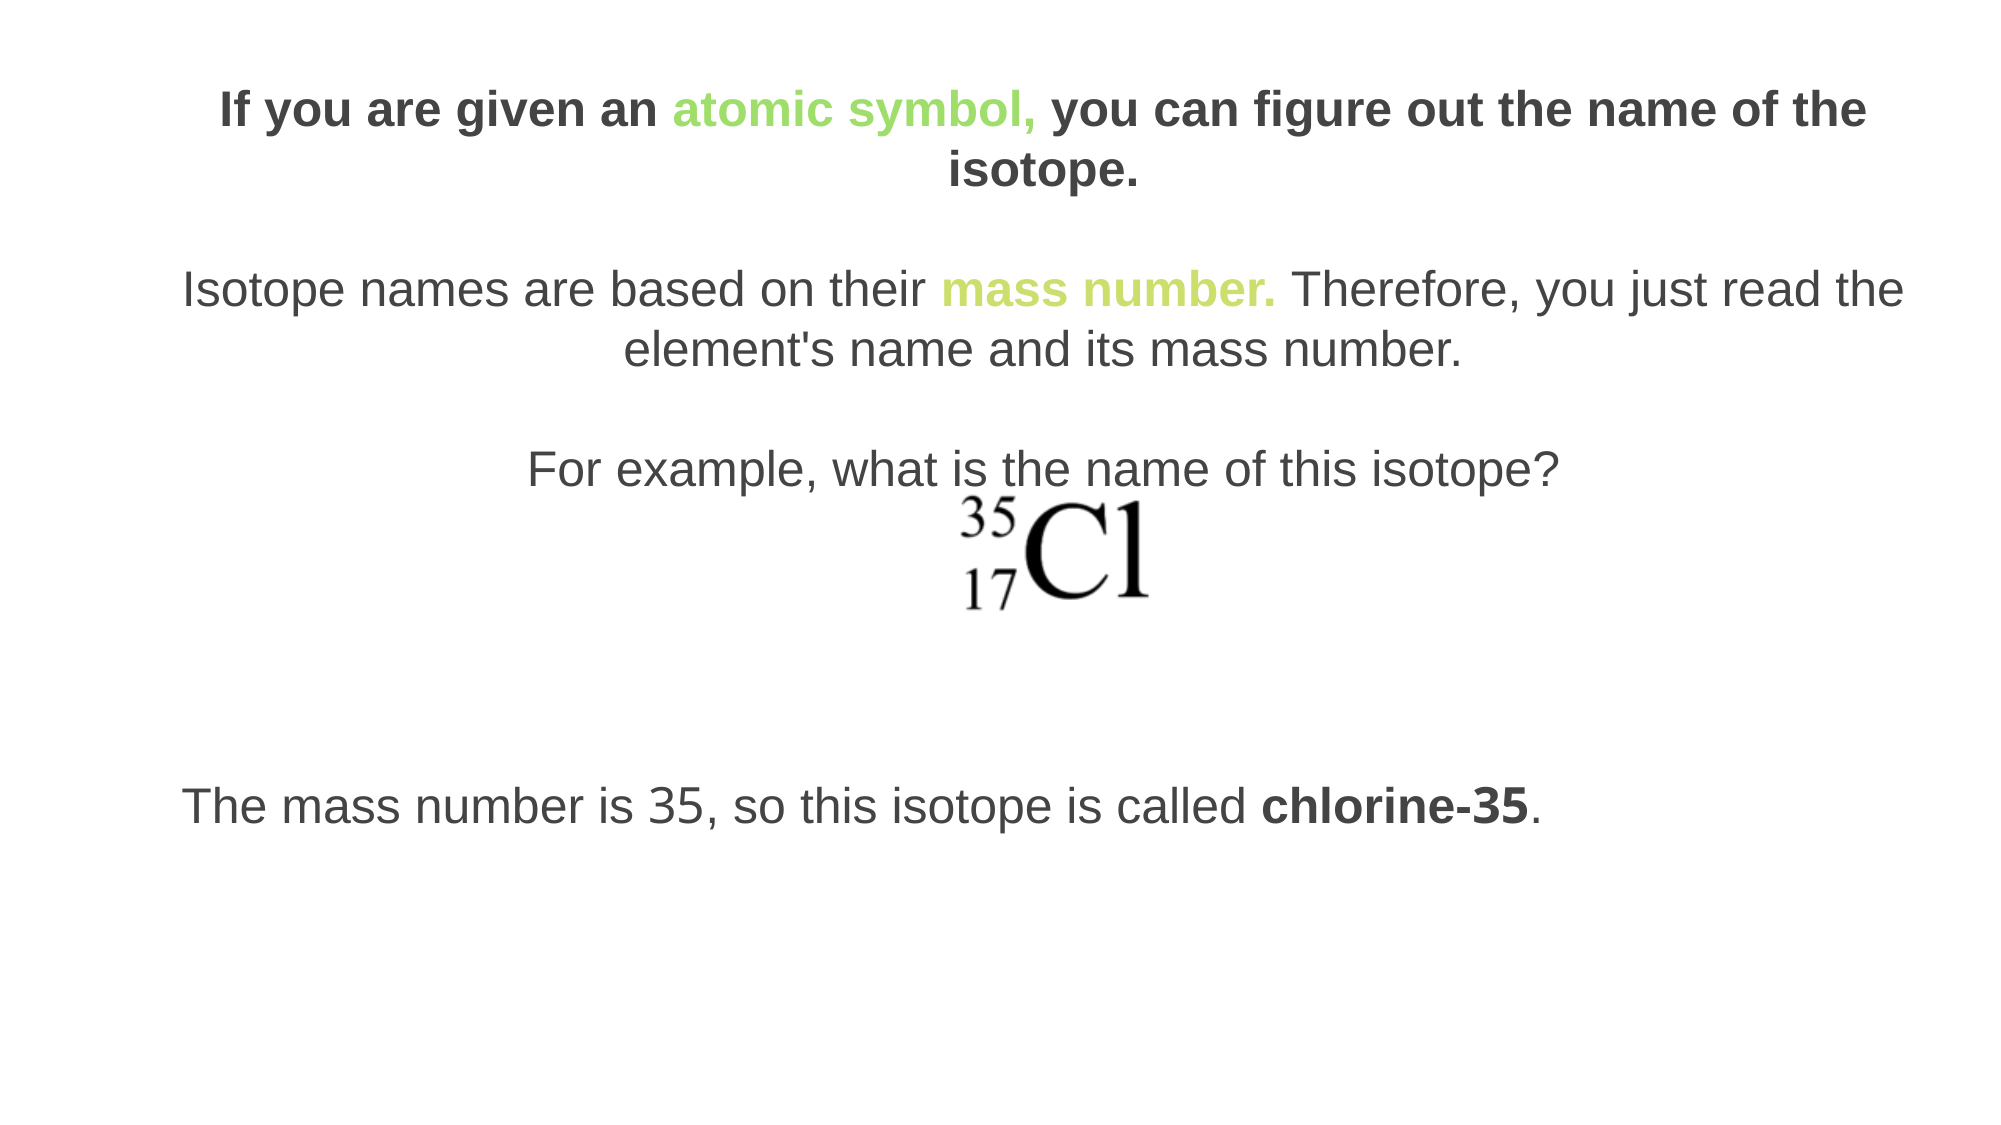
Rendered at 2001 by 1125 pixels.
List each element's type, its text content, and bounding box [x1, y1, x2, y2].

text_box The mass number is 35, so this isotope is called chlorine-35. [166, 765, 1800, 841]
text_box If you are given an atomic symbol, you can figure out the name of the isotope. Isotope names are based on their mass number. Therefore, you just read the element's name and its mass number. For example, what is the name of this isotope? [102, 68, 1986, 504]
picture [923, 421, 1235, 713]
